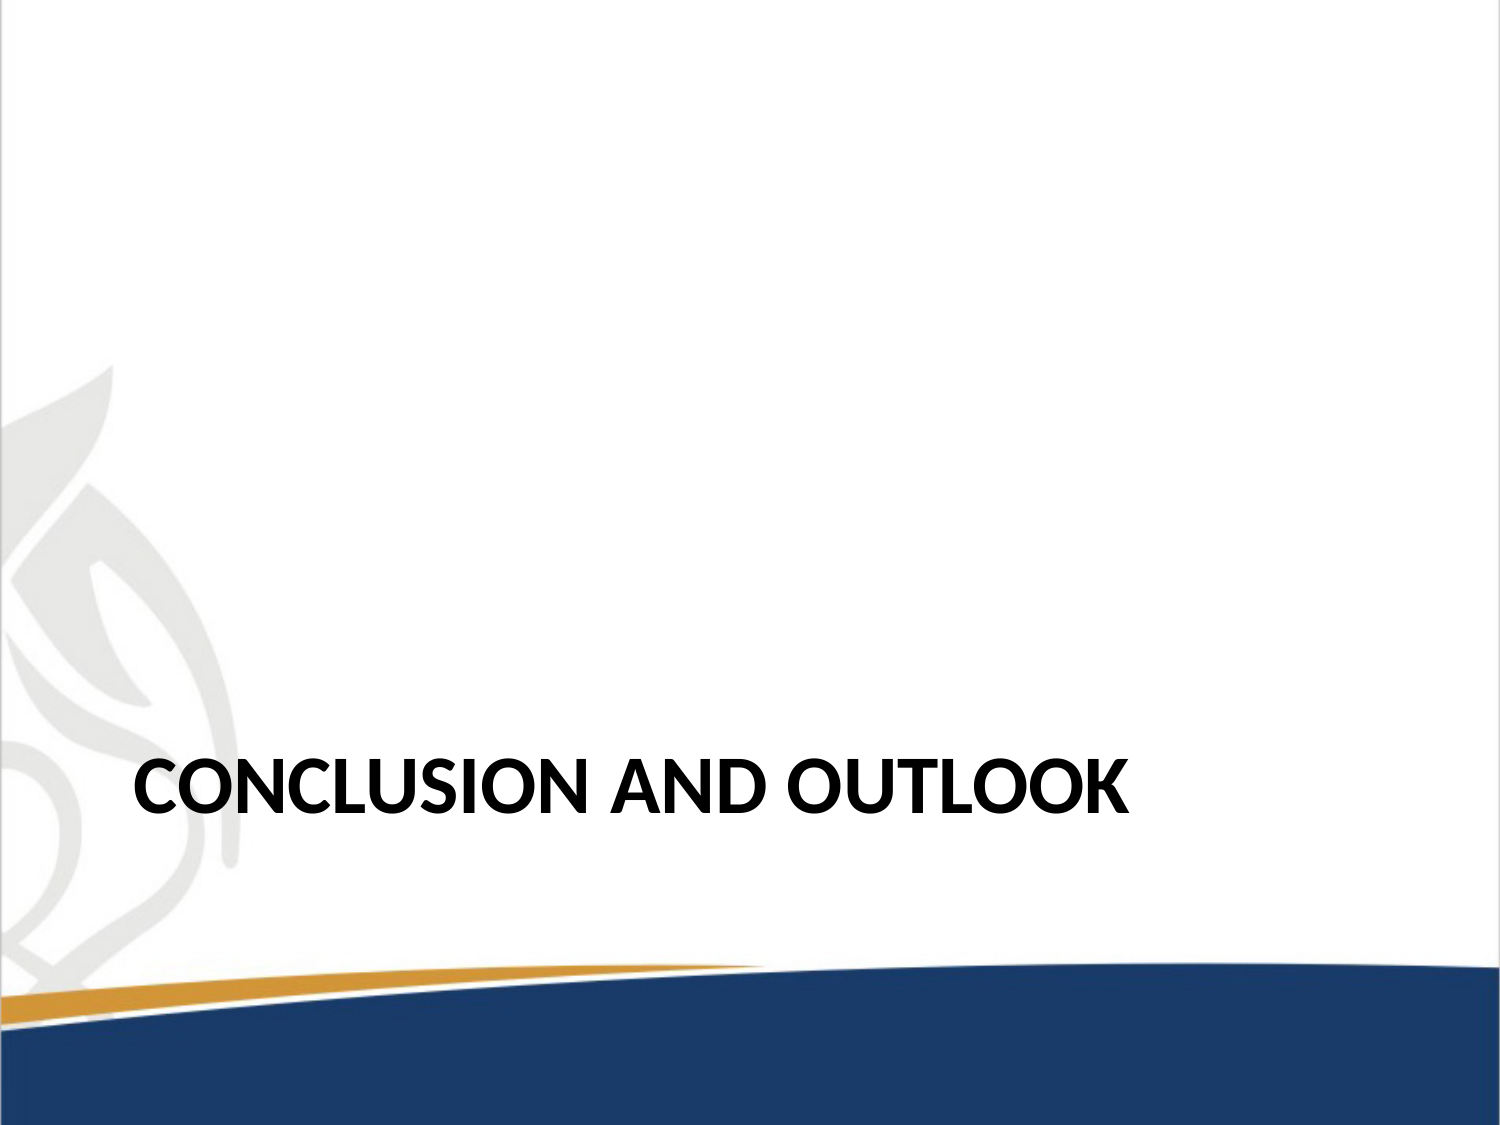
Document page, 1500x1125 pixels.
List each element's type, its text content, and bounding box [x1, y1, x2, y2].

picture [0, 0, 1500, 1125]
title Conclusion And outlook [118, 722, 1394, 947]
